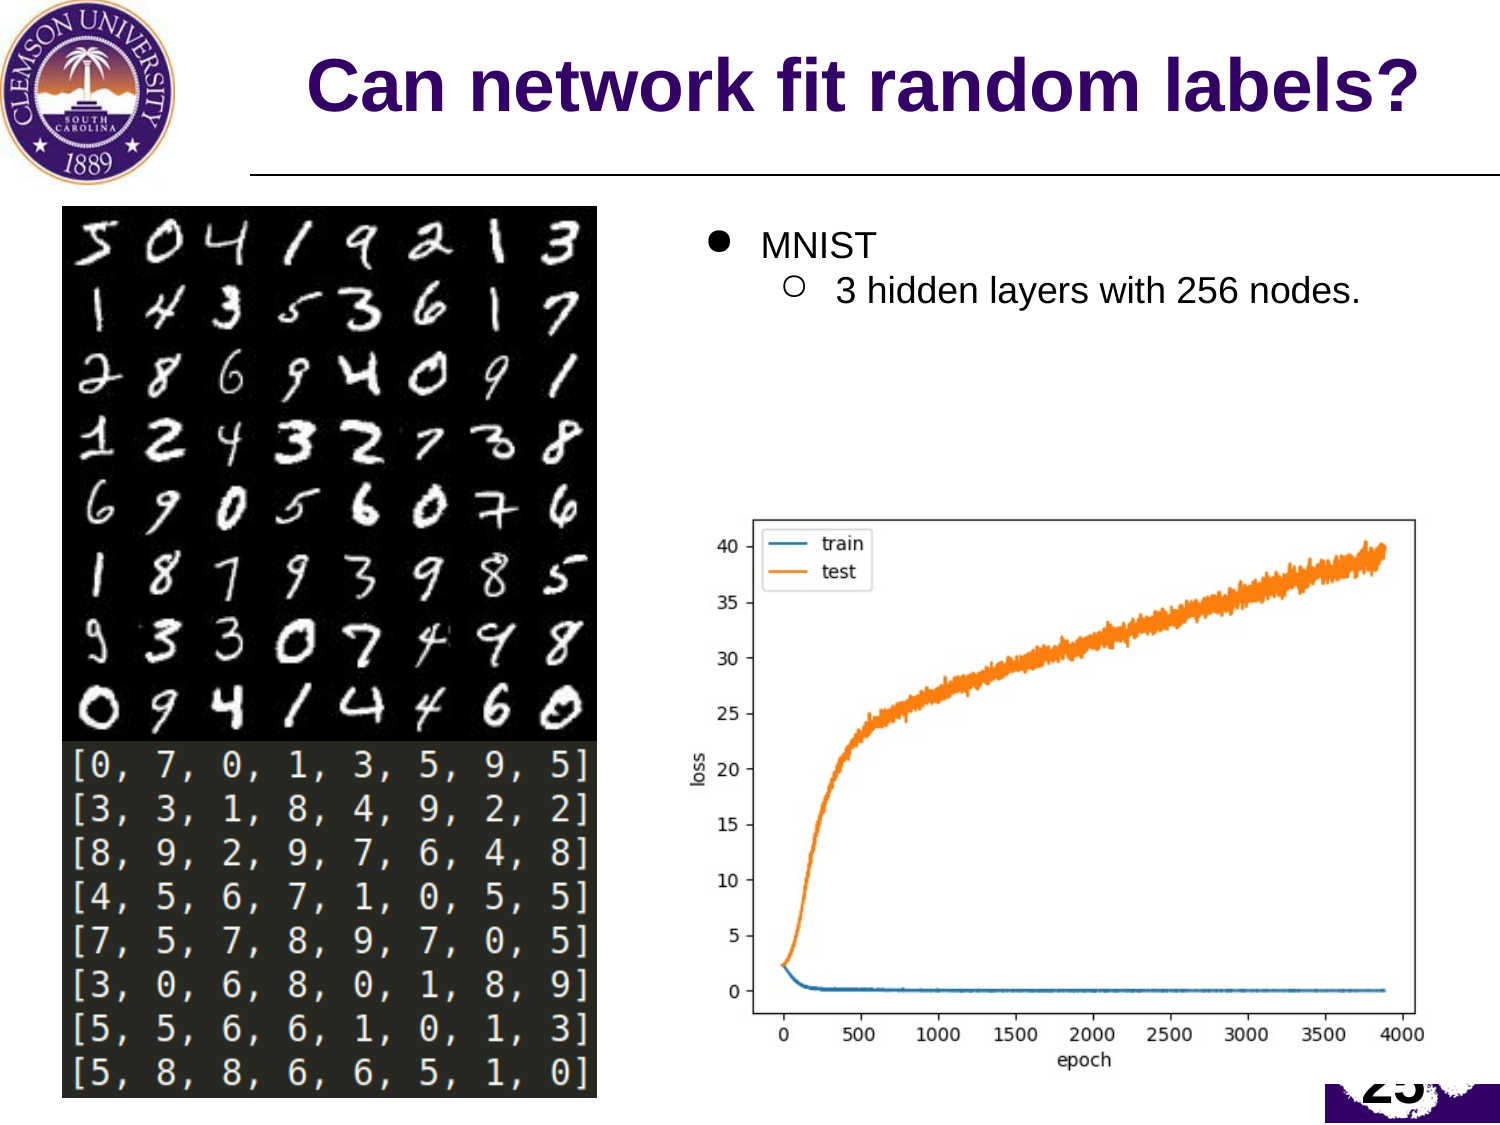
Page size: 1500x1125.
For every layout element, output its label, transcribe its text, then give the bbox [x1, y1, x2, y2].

title Can network fit random labels? [270, 16, 1459, 162]
picture [646, 442, 1500, 1123]
picture [0, 0, 175, 185]
text_box MNIST 3 hidden layers with 256 nodes. [670, 206, 1488, 362]
picture [61, 206, 597, 1098]
